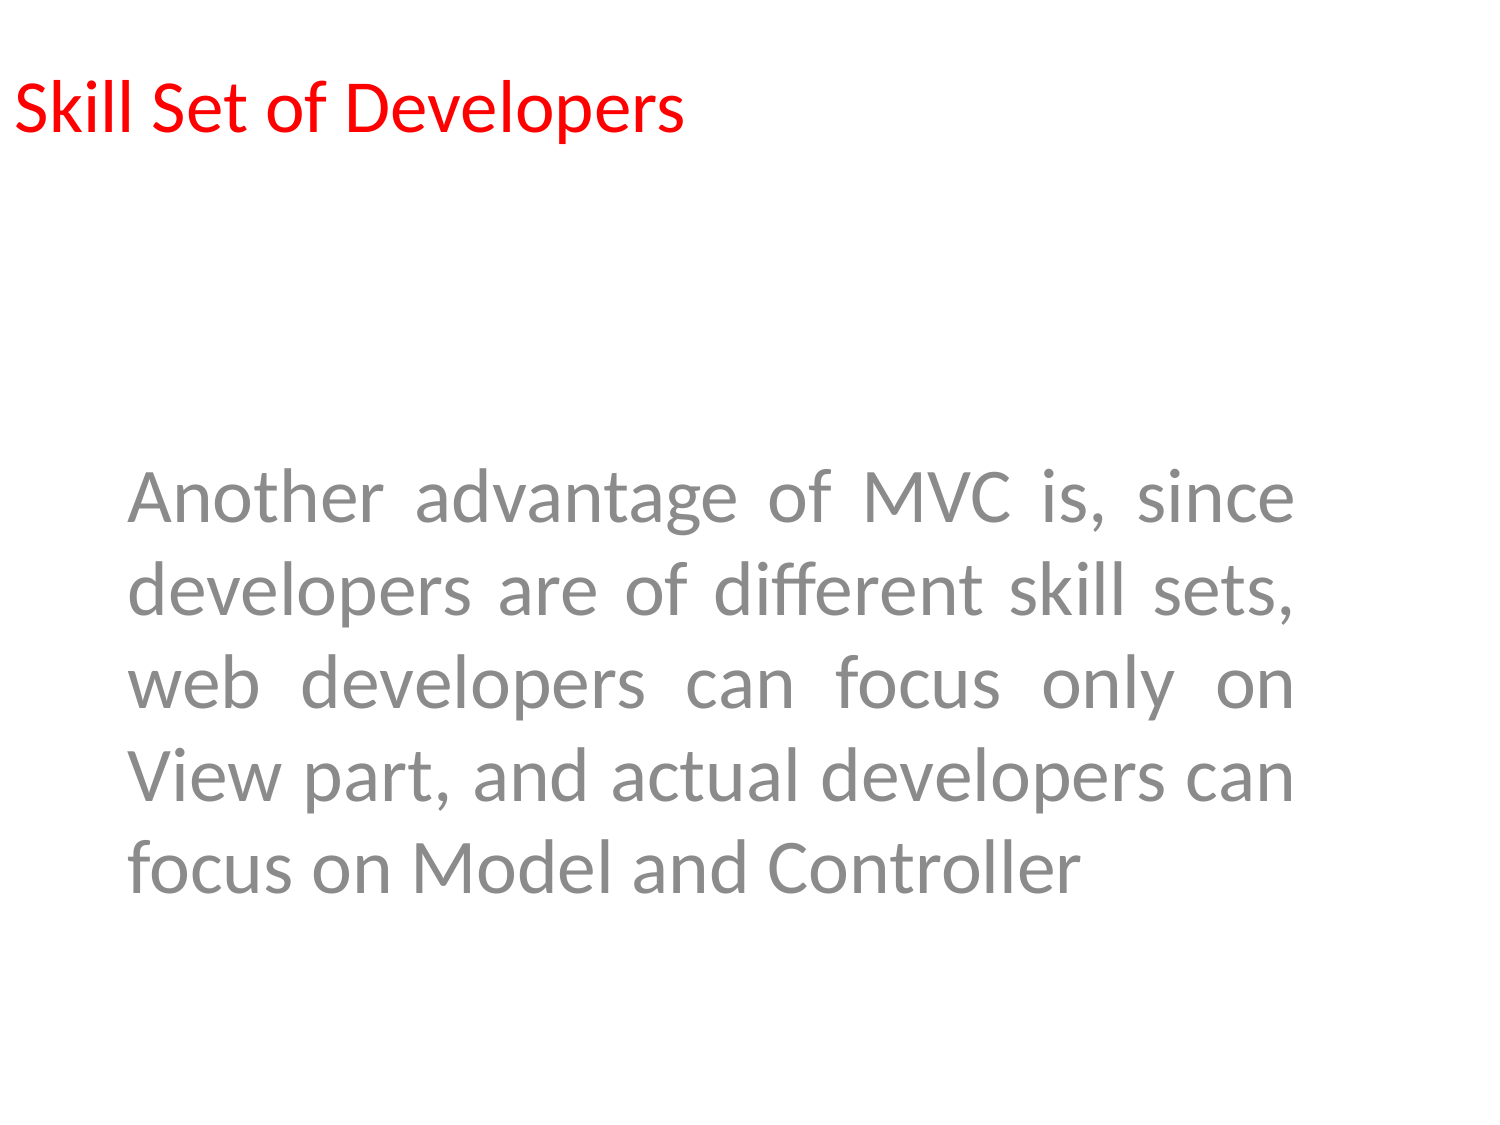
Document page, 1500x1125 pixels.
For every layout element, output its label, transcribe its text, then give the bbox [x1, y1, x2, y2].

subtitle Another advantage of MVC is, since developers are of different skill sets, web developers can focus only on View part, and actual developers can focus on Model and Controller [112, 437, 1313, 975]
text_box Skill Set of Developers [0, 49, 1375, 155]
